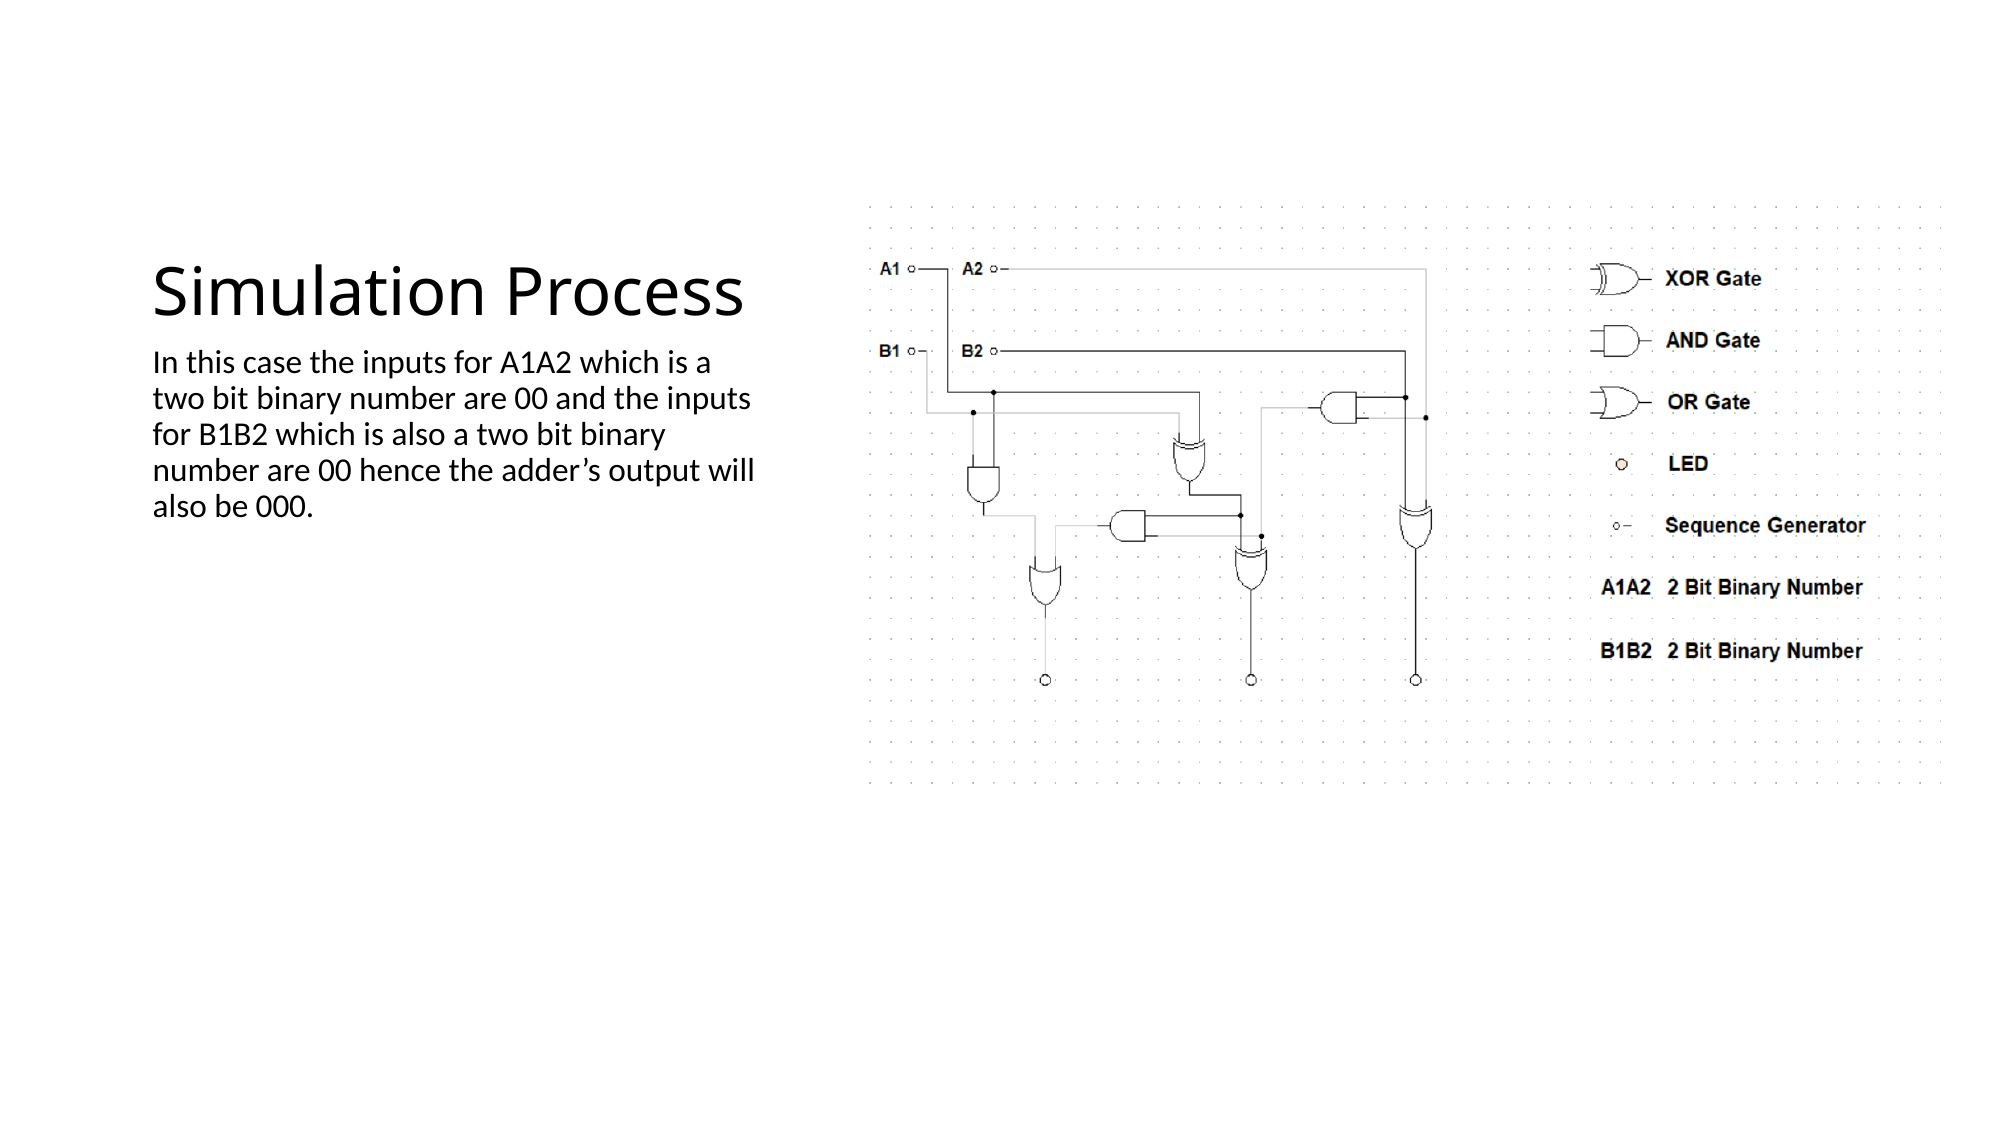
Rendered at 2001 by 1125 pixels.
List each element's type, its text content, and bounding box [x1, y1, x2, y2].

title Simulation Process [137, 75, 783, 337]
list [855, 206, 1954, 786]
list In this case the inputs for A1A2 which is a two bit binary number are 00 and the inputs for B1B2 which is also a two bit binary number are 00 hence the adder’s output will also be 000. [137, 337, 783, 963]
